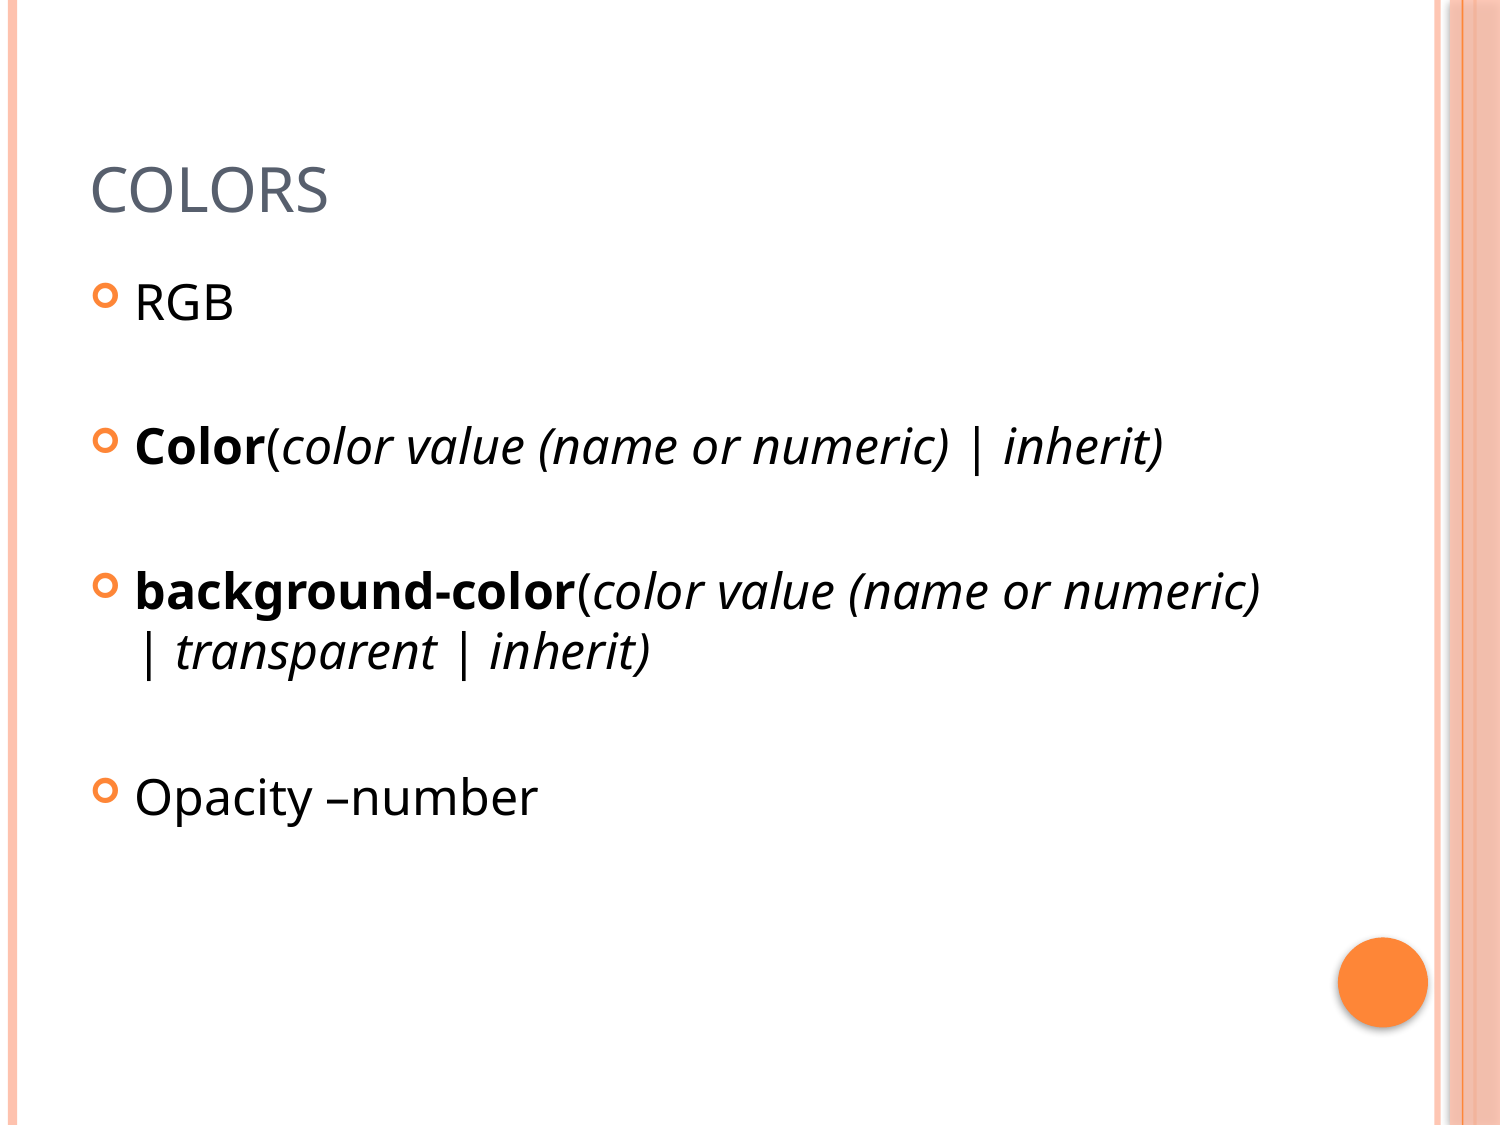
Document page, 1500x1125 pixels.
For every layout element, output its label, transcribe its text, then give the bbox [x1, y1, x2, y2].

list RGB Color(color value (name or numeric) | inherit) background-color(color value (name or numeric) | transparent | inherit) Opacity –number [75, 262, 1300, 1062]
title Colors [75, 45, 1300, 233]
